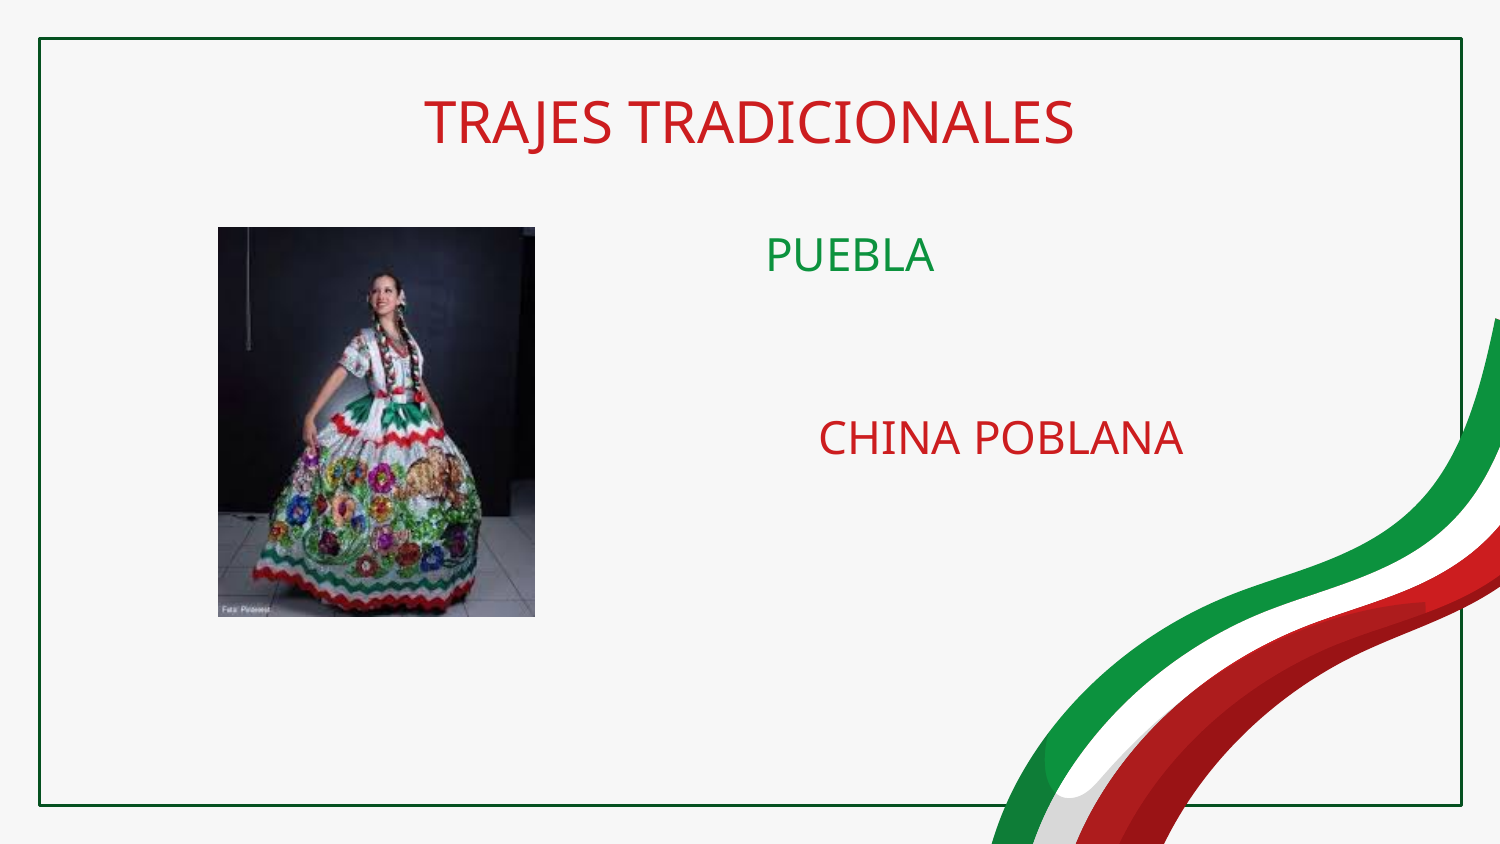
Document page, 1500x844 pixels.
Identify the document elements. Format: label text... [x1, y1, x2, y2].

text_box CHINA POBLANA [803, 393, 1356, 480]
text_box PUEBLA [749, 211, 1162, 297]
title TRAJES TRADICIONALES [118, 72, 1382, 167]
picture [218, 227, 535, 617]
